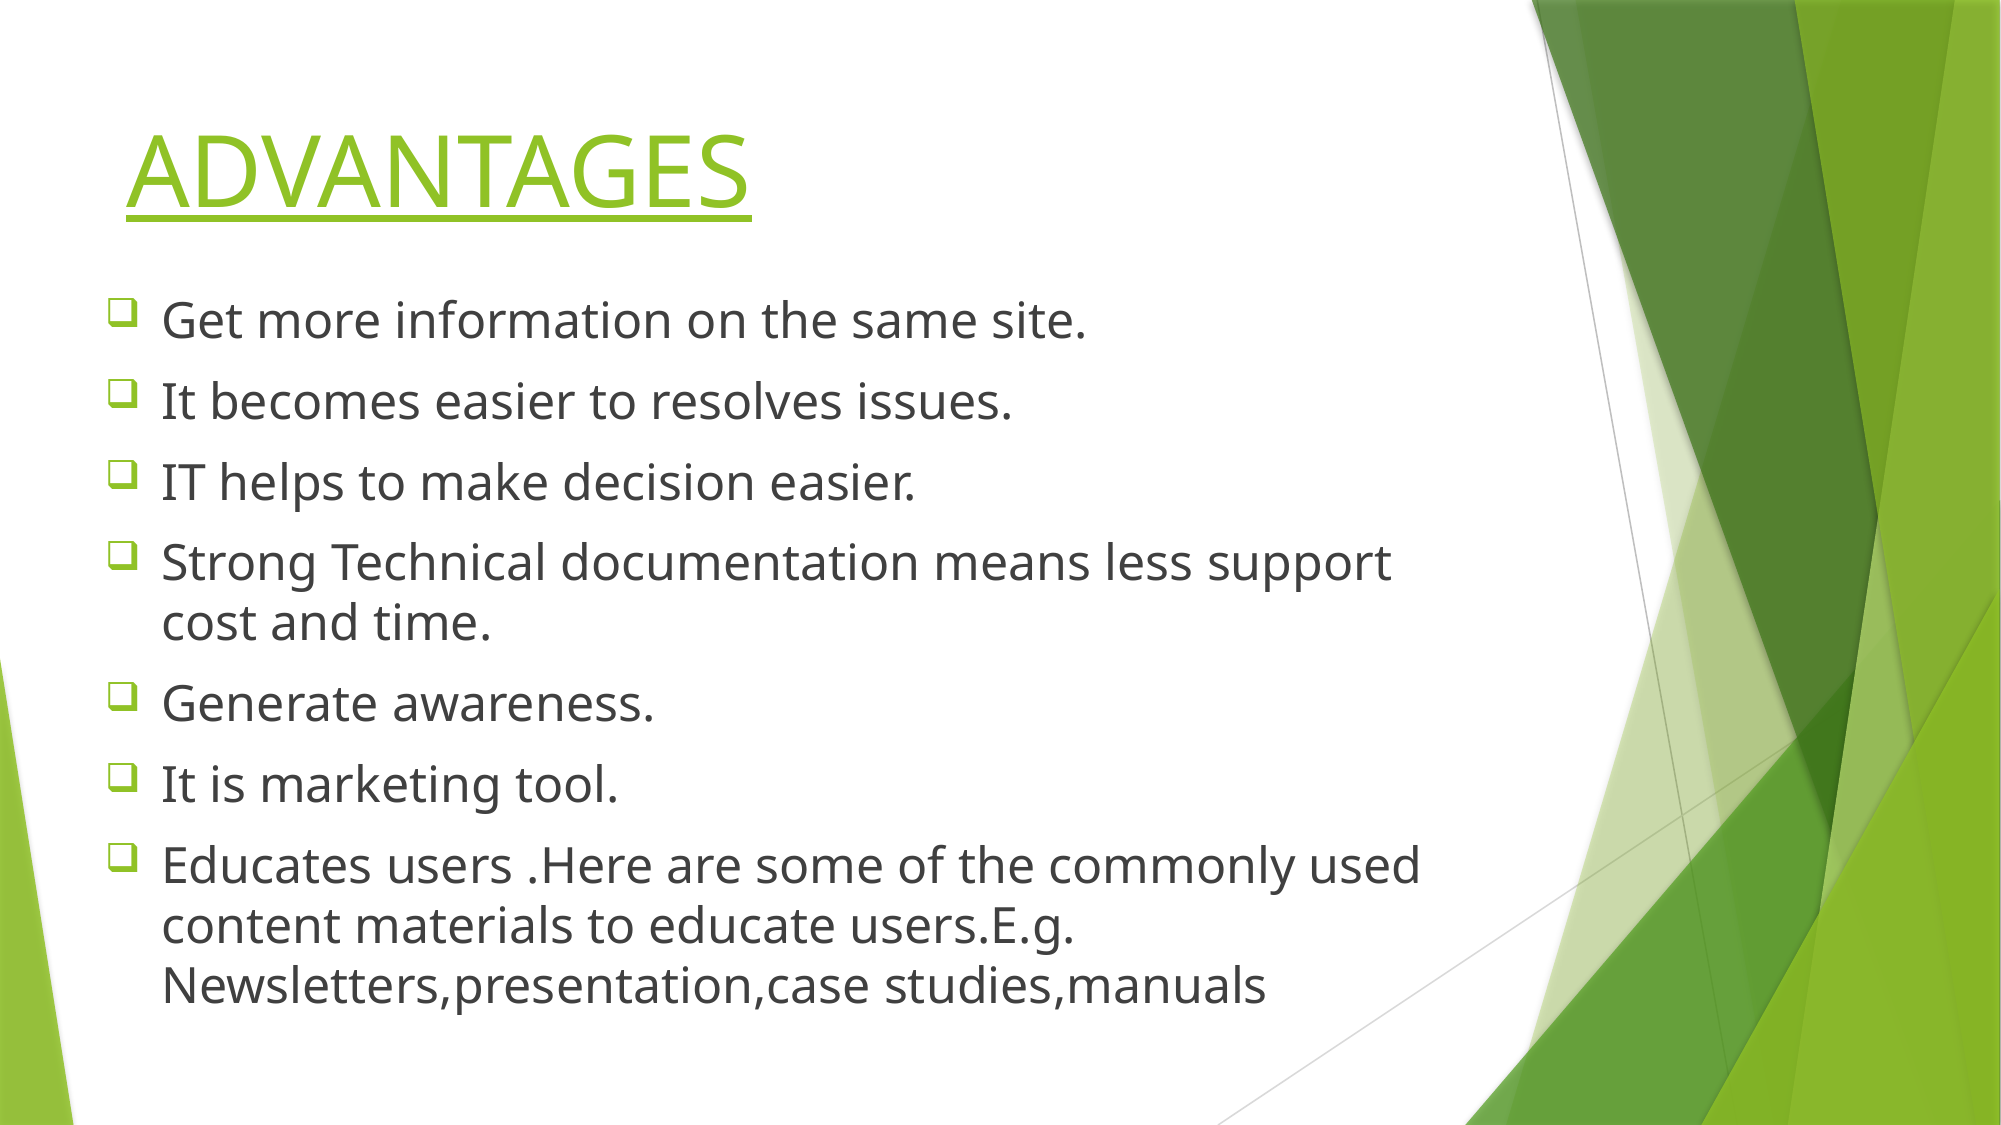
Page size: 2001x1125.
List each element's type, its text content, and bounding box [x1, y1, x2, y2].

list Get more information on the same site. It becomes easier to resolves issues. IT helps to make decision easier. Strong Technical documentation means less support cost and time. Generate awareness. It is marketing tool. Educates users .Here are some of the commonly used content materials to educate users.E.g. Newsletters,presentation,case studies,manuals [90, 280, 1501, 918]
title ADVANTAGES [111, 99, 1522, 317]
